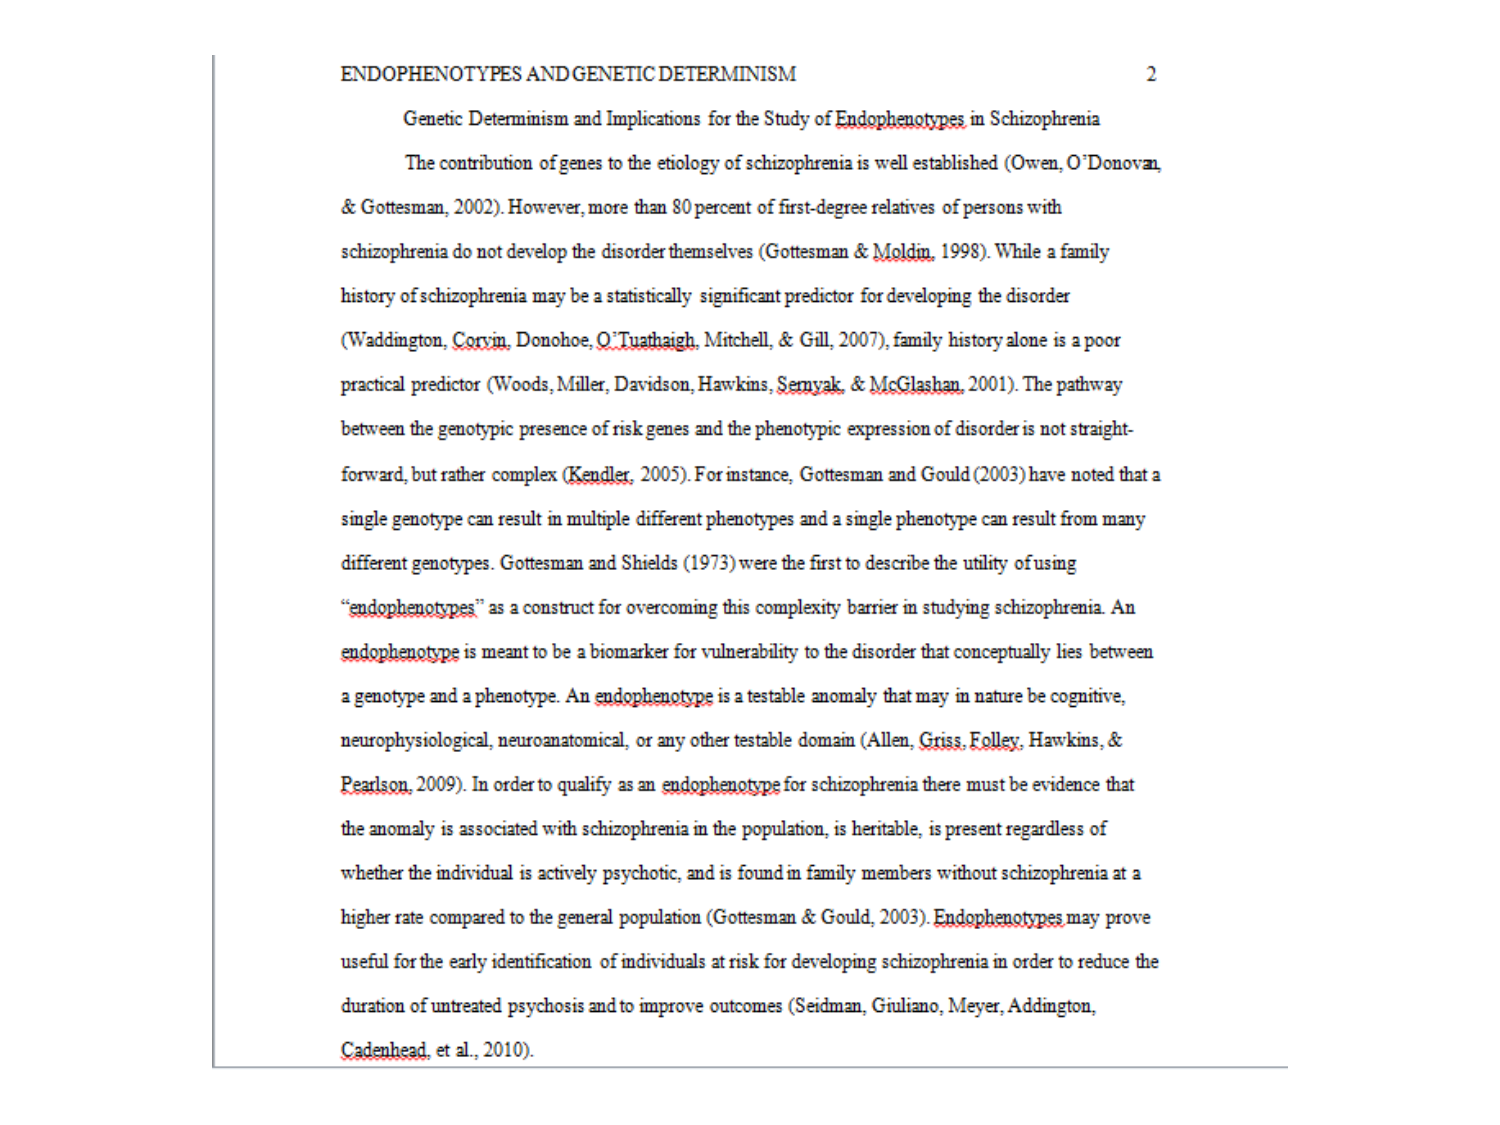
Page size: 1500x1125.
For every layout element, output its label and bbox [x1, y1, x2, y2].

picture [211, 55, 1289, 1070]
